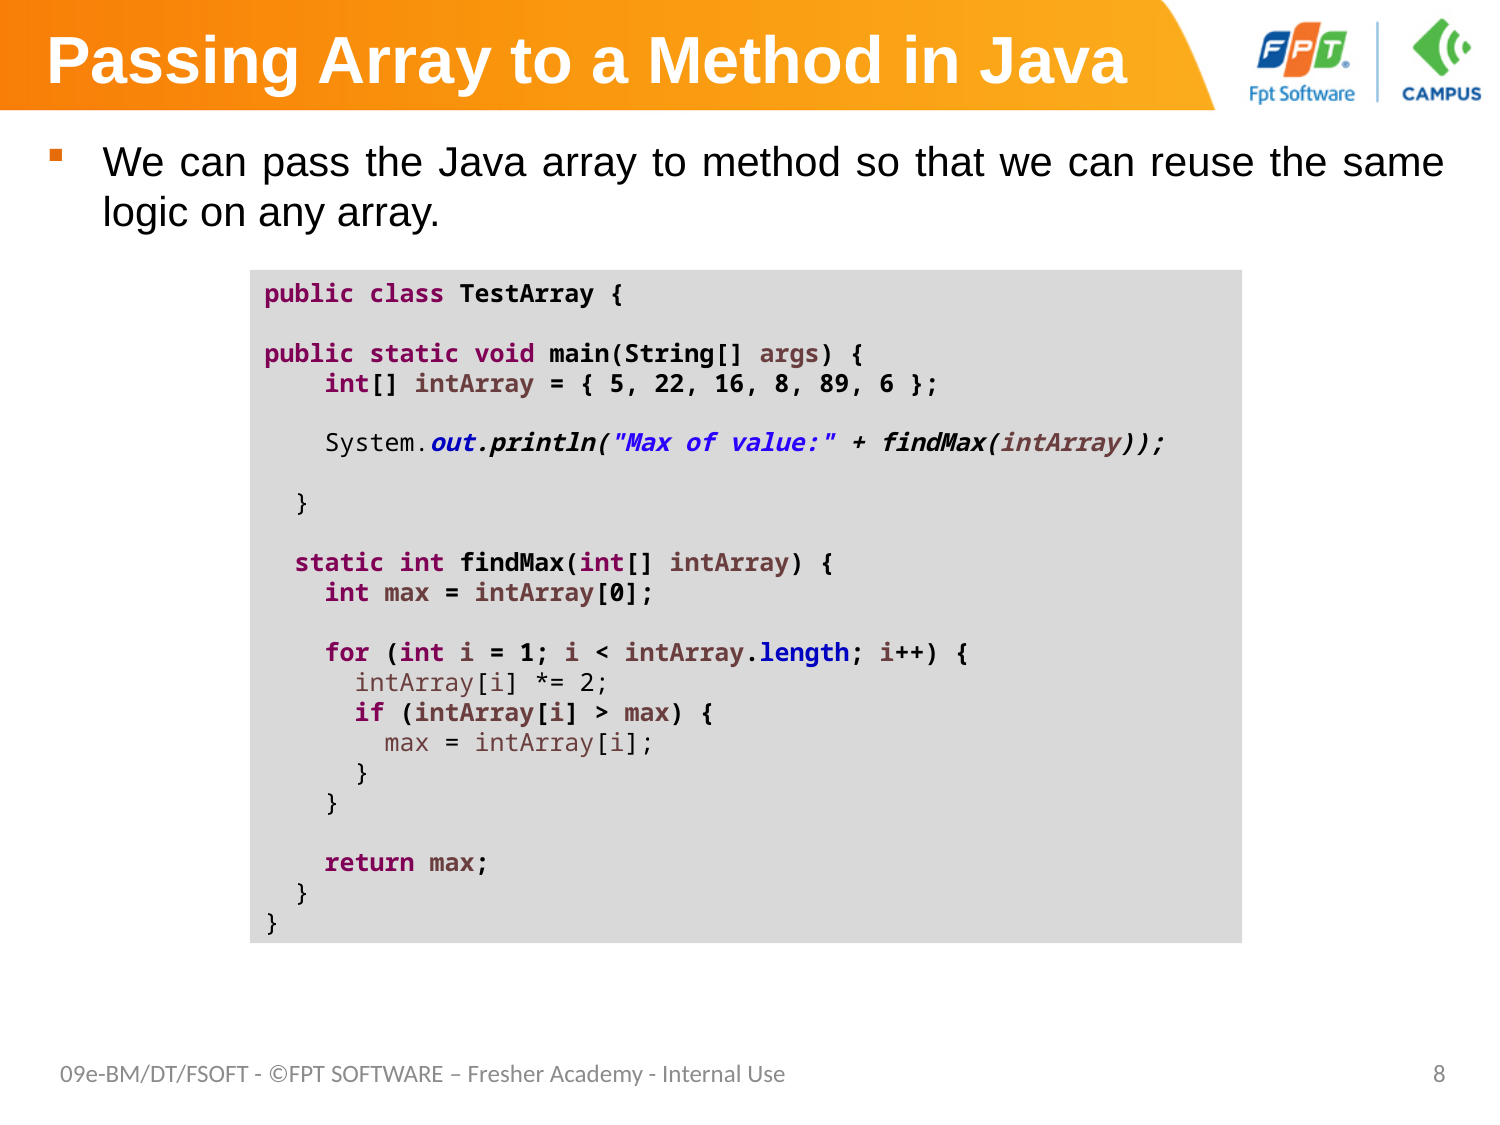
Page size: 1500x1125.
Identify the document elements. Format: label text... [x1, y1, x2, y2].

picture [0, 0, 1500, 1125]
text_box public class TestArray { public static void main(String[] args) { int[] intArray = { 5, 22, 16, 8, 89, 6 }; System.out.println("Max of value:" + findMax(intArray)); } static int findMax(int[] intArray) { int max = intArray[0]; for (int i = 1; i < intArray.length; i++) { intArray[i] *= 2; if (intArray[i] > max) { max = intArray[i]; } } return max; } } [249, 269, 1243, 944]
footer 09e-BM/DT/FSOFT - ©FPT SOFTWARE – Fresher Academy - Internal Use [31, 1042, 816, 1103]
list We can pass the Java array to method so that we can reuse the same logic on any array. [31, 127, 1461, 1020]
slide_number 8 [1074, 1042, 1461, 1103]
title Passing Array to a Method in Java [31, 3, 1461, 111]
